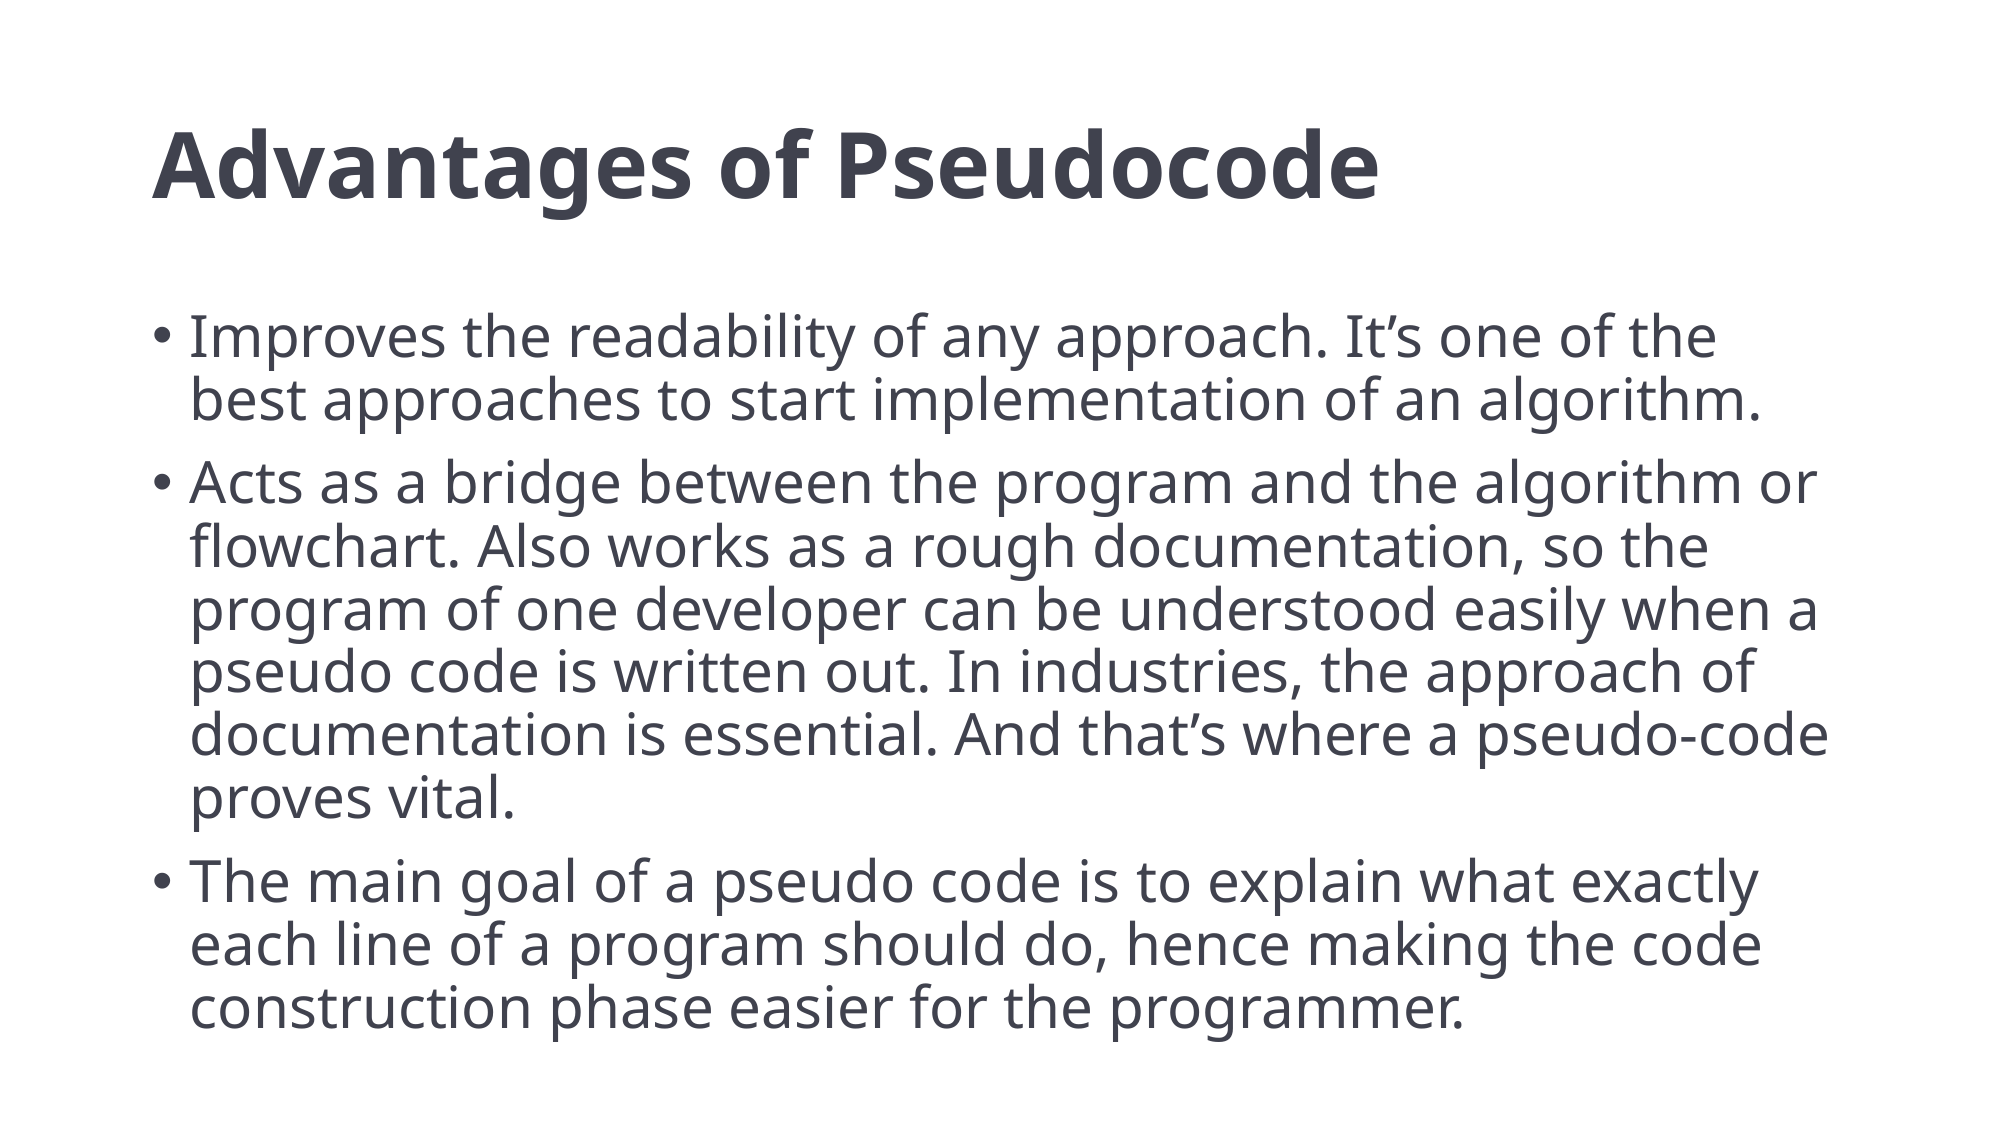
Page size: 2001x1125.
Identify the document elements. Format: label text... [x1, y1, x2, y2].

list Improves the readability of any approach. It’s one of the best approaches to start implementation of an algorithm. Acts as a bridge between the program and the algorithm or flowchart. Also works as a rough documentation, so the program of one developer can be understood easily when a pseudo code is written out. In industries, the approach of documentation is essential. And that’s where a pseudo-code proves vital. The main goal of a pseudo code is to explain what exactly each line of a program should do, hence making the code construction phase easier for the programmer. [137, 299, 1863, 1014]
title Advantages of Pseudocode [137, 59, 1863, 278]
